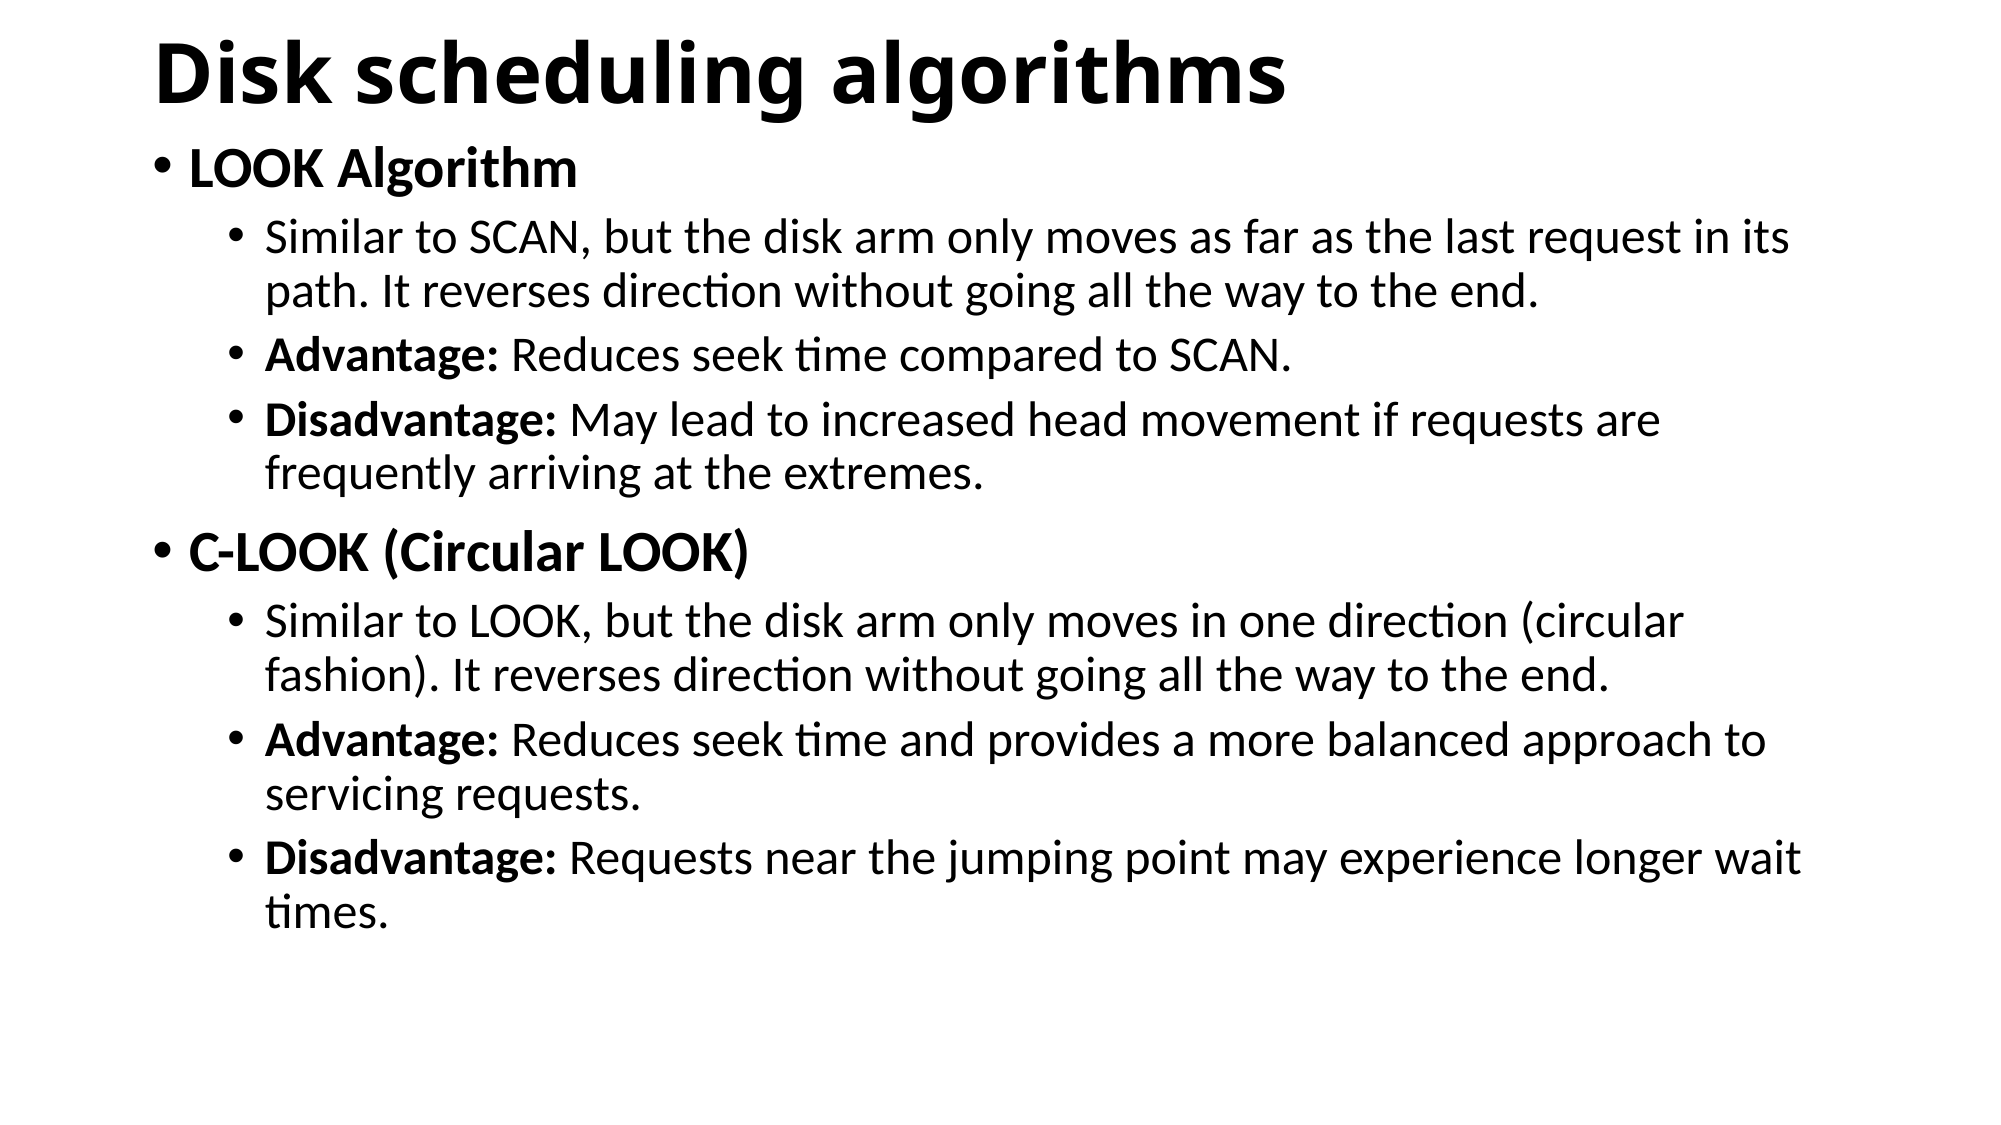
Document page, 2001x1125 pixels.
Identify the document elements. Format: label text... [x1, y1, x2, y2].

list LOOK Algorithm Similar to SCAN, but the disk arm only moves as far as the last request in its path. It reverses direction without going all the way to the end. Advantage: Reduces seek time compared to SCAN. Disadvantage: May lead to increased head movement if requests are frequently arriving at the extremes. C-LOOK (Circular LOOK) Similar to LOOK, but the disk arm only moves in one direction (circular fashion). It reverses direction without going all the way to the end. Advantage: Reduces seek time and provides a more balanced approach to servicing requests. Disadvantage: Requests near the jumping point may experience longer wait times. [137, 129, 1863, 1076]
title Disk scheduling algorithms [137, 23, 1863, 129]
